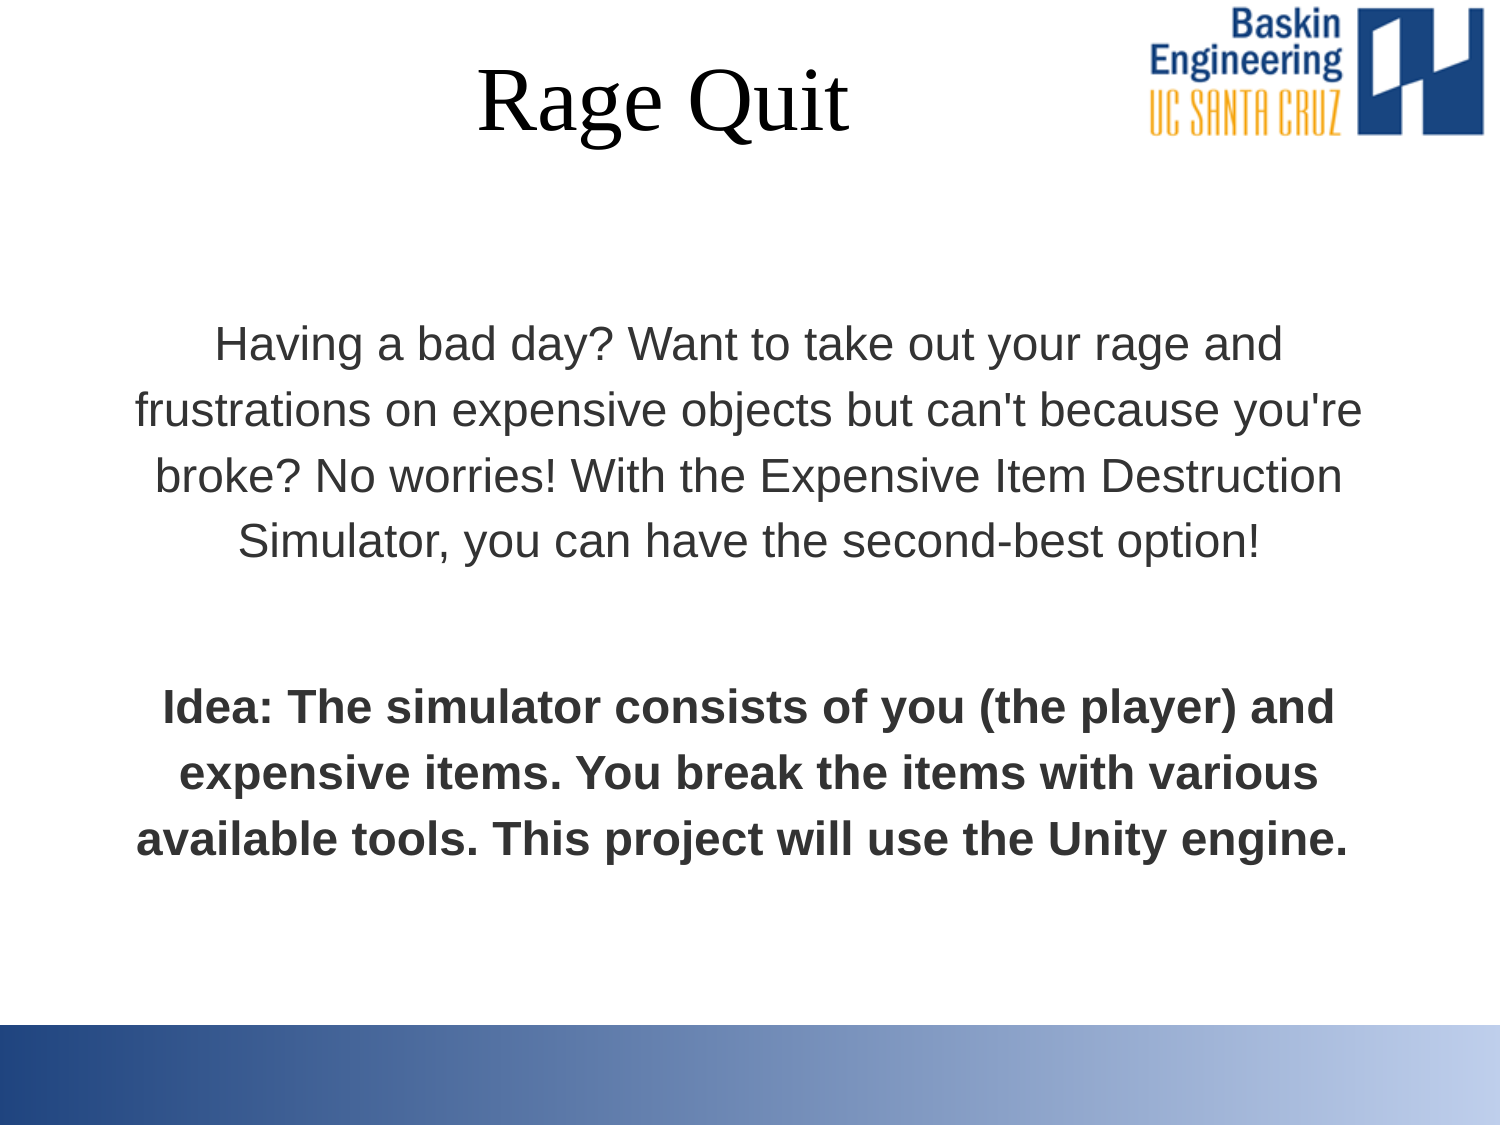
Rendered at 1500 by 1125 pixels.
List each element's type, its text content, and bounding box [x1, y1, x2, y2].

picture [1137, 0, 1500, 148]
title Rage Quit [0, 0, 1135, 188]
text_box [0, 1025, 1500, 1125]
list Having a bad day? Want to take out your rage and frustrations on expensive objects but can't because you're broke? No worries! With the Expensive Item Destruction Simulator, you can have the second-best option! Idea: The simulator consists of you (the player) and expensive items. You break the items with various available tools. This project will use the Unity engine. [75, 146, 1425, 777]
